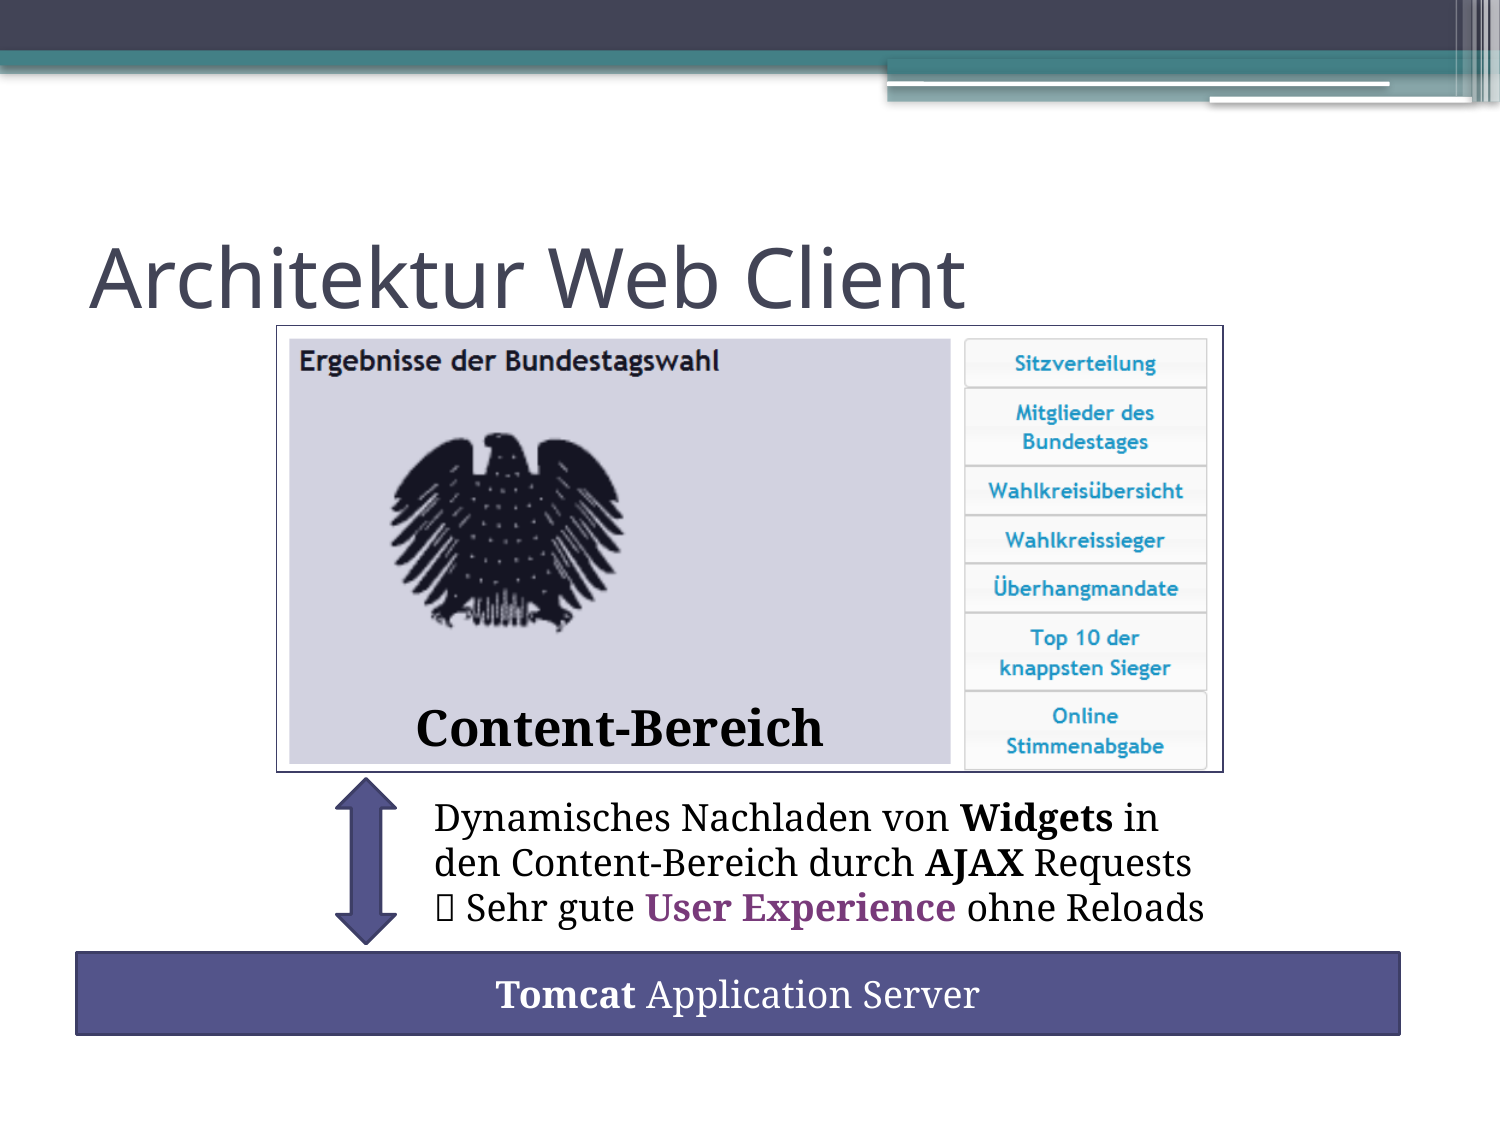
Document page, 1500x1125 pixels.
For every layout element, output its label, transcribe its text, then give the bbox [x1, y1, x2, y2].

text_box [335, 783, 397, 945]
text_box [277, 326, 1223, 772]
text_box Tomcat Application Server [75, 951, 1401, 1036]
text_box Dynamisches Nachladen von Widgets in den Content-Bereich durch AJAX Requests  Sehr gute User Experience ohne Reloads [419, 786, 1235, 937]
title Architektur Web Client [75, 187, 1425, 363]
